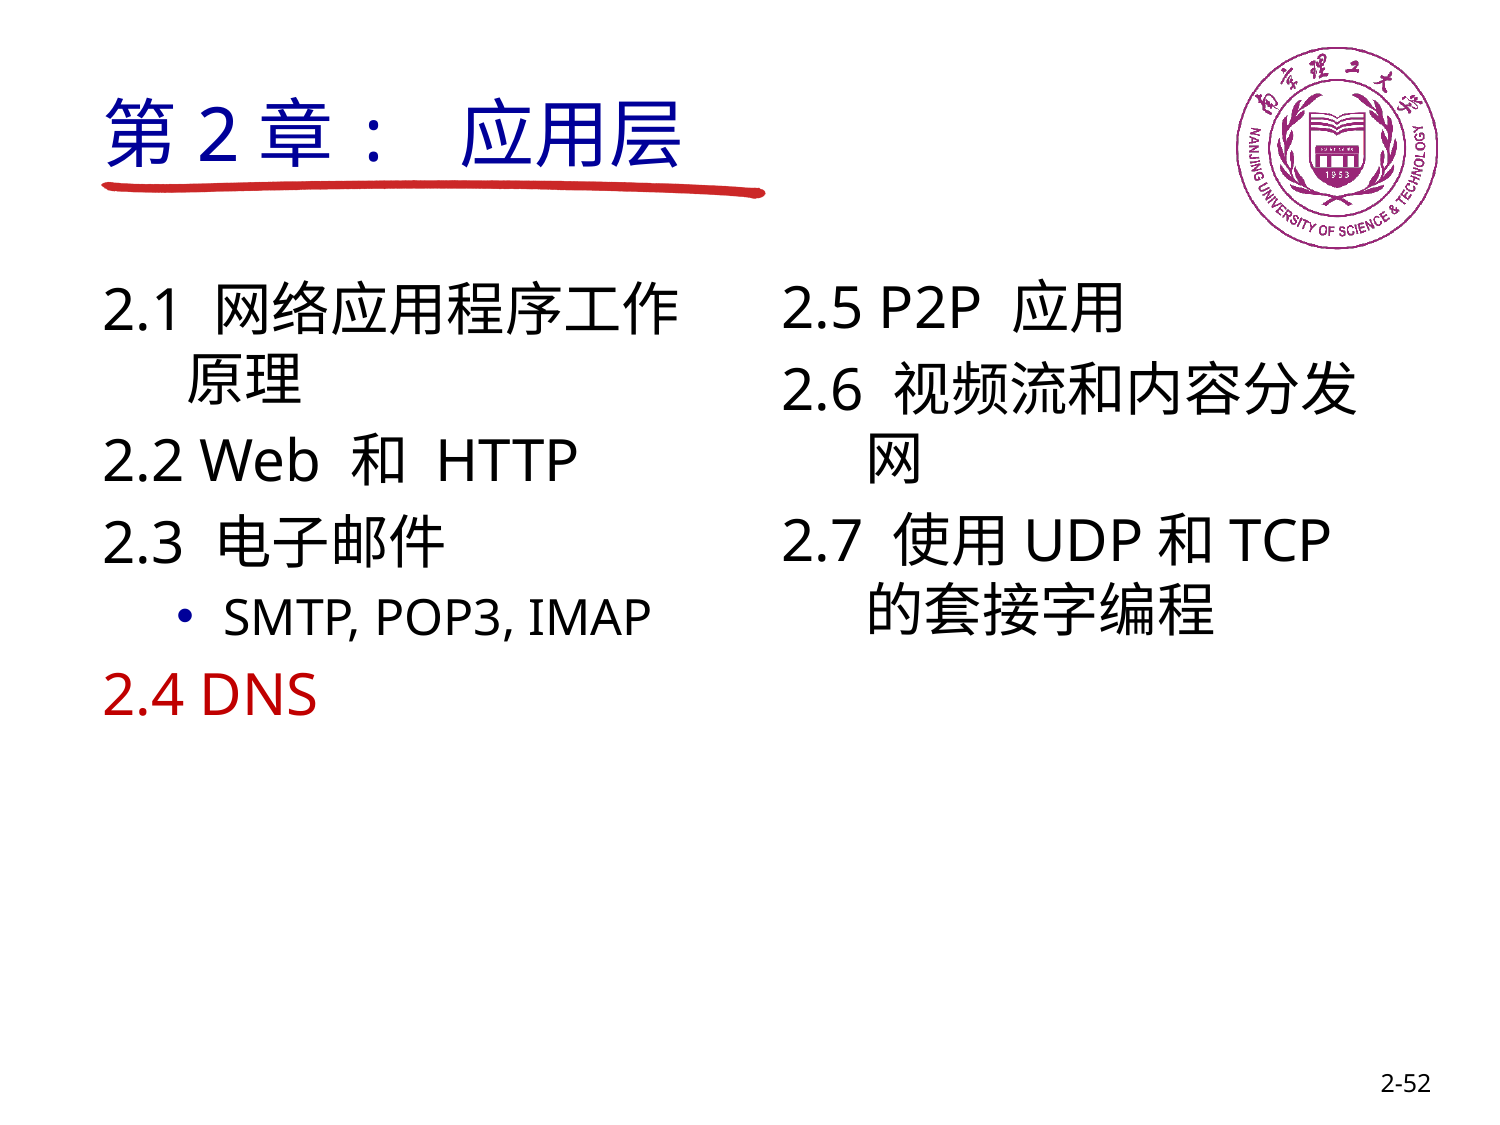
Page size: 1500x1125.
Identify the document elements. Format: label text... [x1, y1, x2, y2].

title 第2章: 应用层 [87, 37, 1363, 225]
list 2.5 P2P 应用 2.6 视频流和内容分发网 2.7 使用UDP和TCP的套接字编程 [766, 262, 1403, 1025]
list 2.1 网络应用程序工作原理 2.2 Web 和 HTTP 2.3 电子邮件 SMTP, POP3, IMAP 2.4 DNS [87, 264, 713, 1027]
picture [1228, 39, 1447, 258]
slide_number 2-52 [1365, 1059, 1477, 1106]
picture [98, 175, 774, 204]
